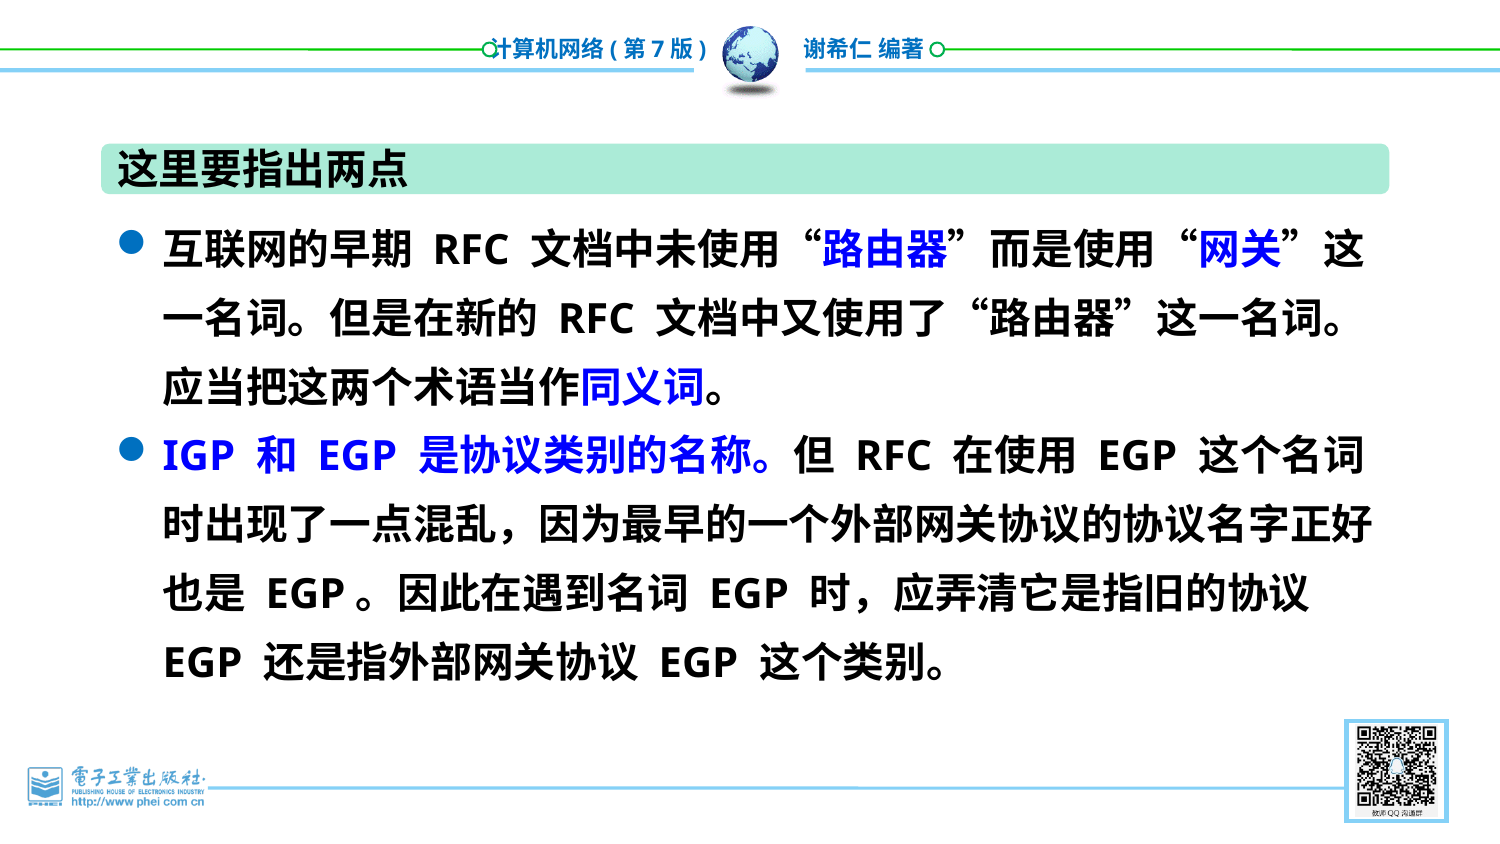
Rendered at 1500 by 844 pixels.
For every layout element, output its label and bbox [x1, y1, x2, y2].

picture [23, 764, 208, 809]
text_box [100, 135, 1407, 693]
picture [1355, 724, 1438, 817]
picture [720, 24, 780, 100]
